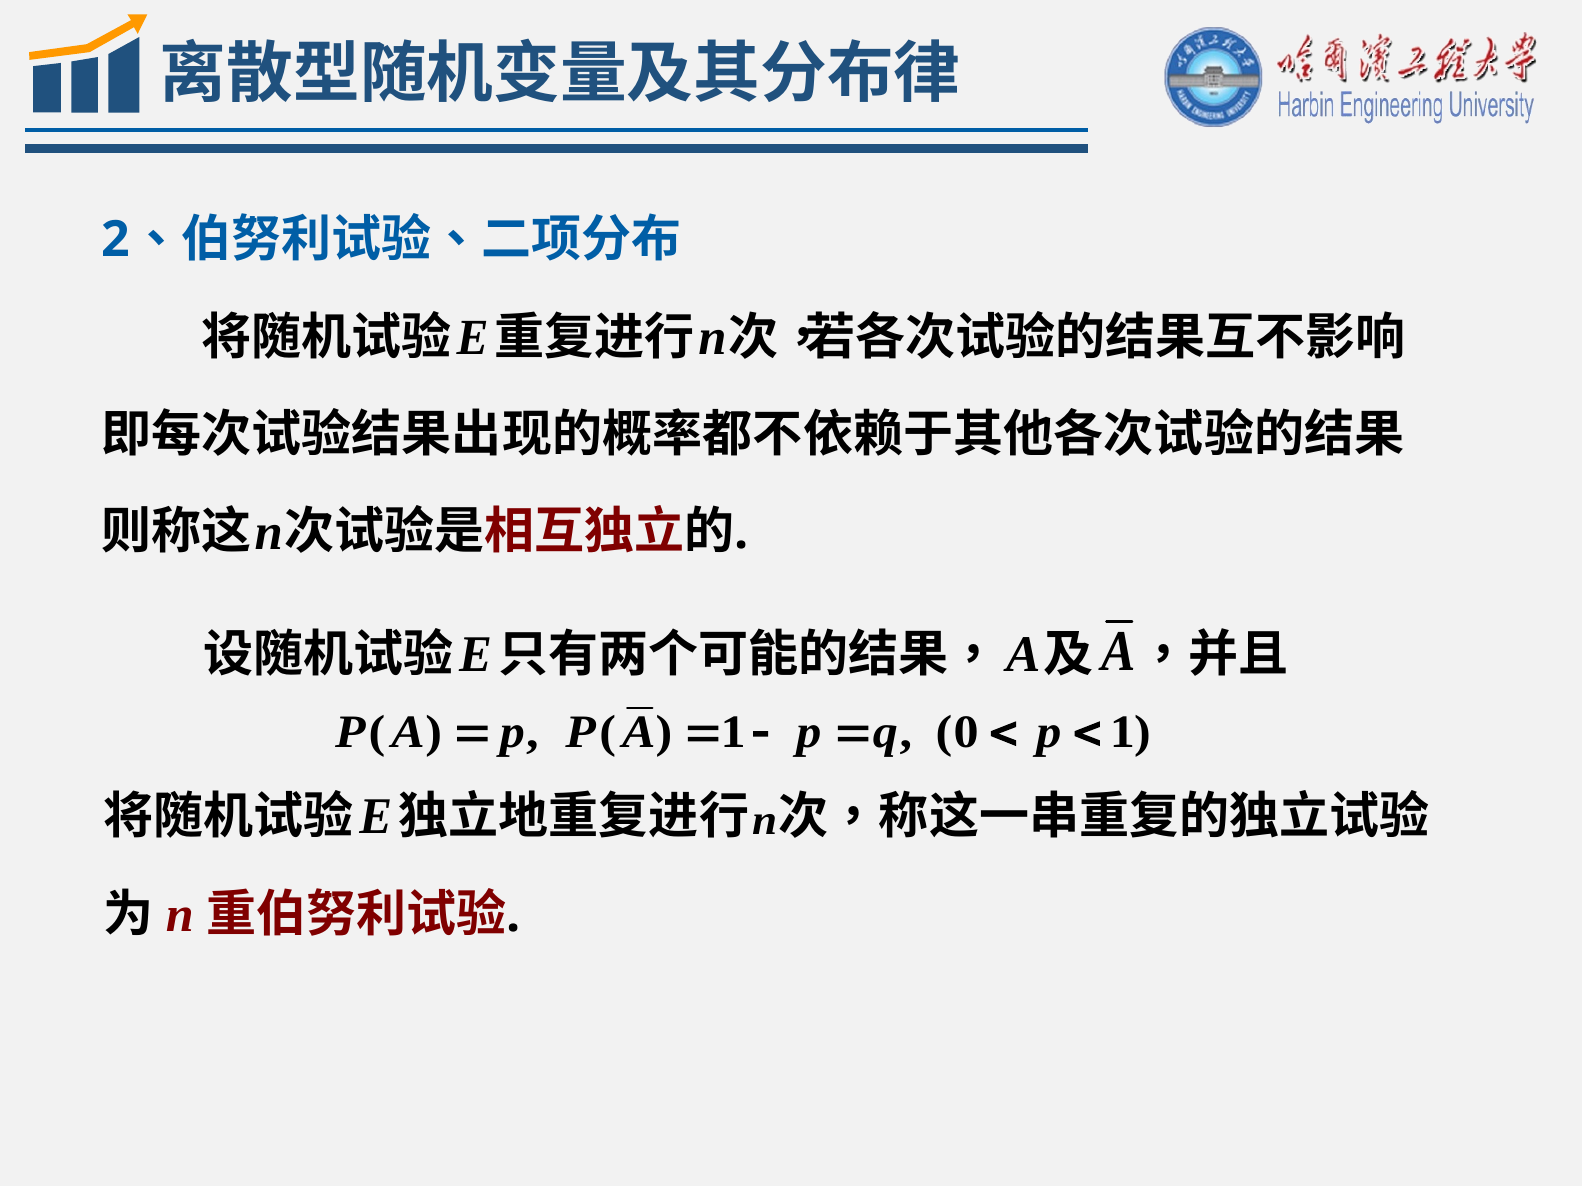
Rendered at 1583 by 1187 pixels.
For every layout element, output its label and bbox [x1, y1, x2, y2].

text_box [100, 188, 1406, 635]
picture [1157, 2, 1580, 164]
text_box [103, 602, 1430, 1005]
